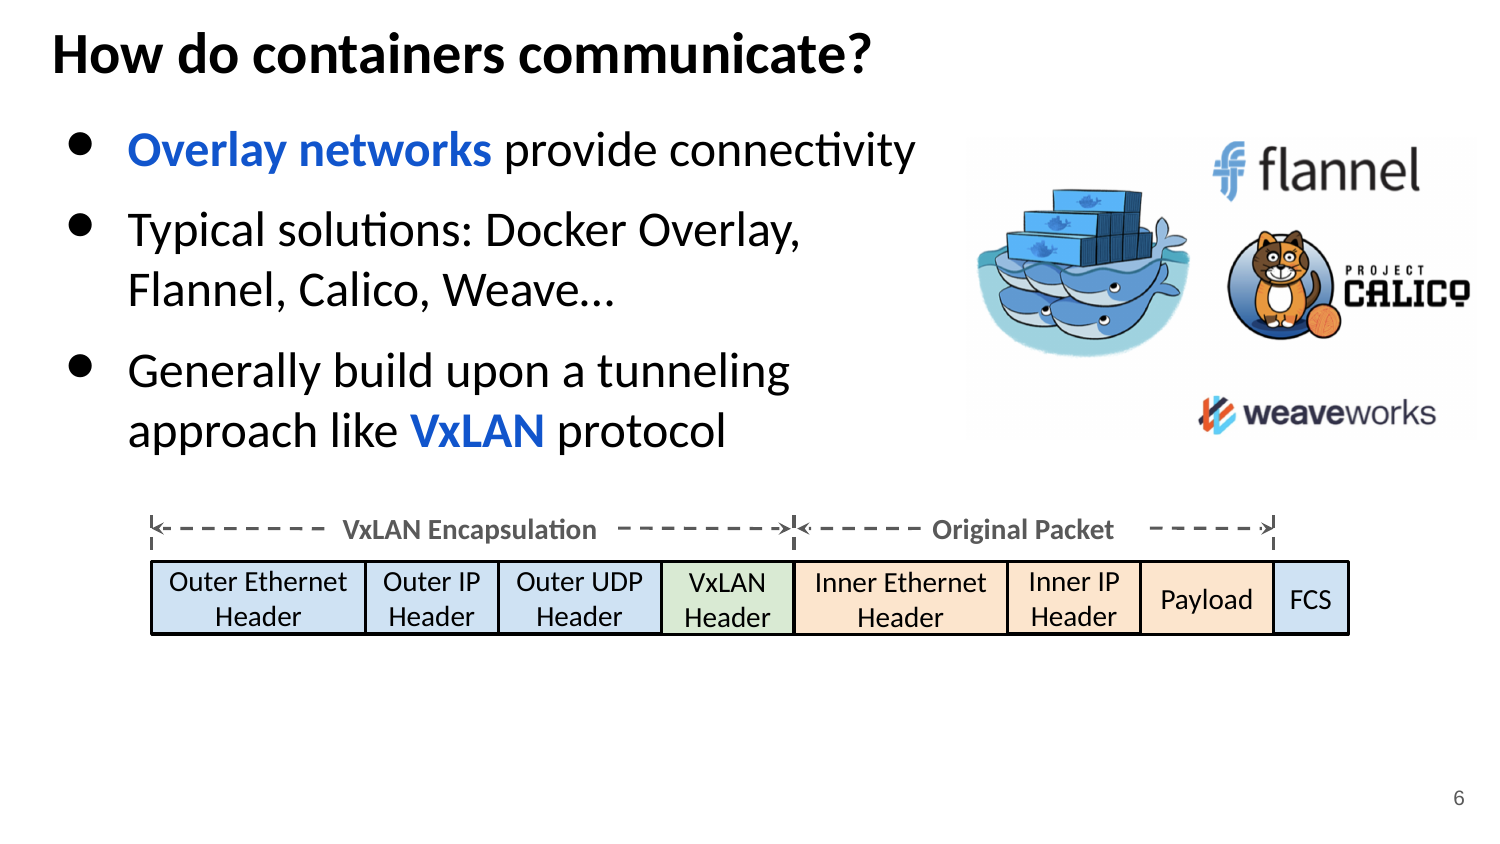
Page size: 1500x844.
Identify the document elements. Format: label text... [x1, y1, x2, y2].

title How do containers communicate? [37, 0, 1436, 136]
text_box Payload [1140, 561, 1274, 635]
slide_number ‹#› [1389, 764, 1480, 830]
text_box Outer IP Header [365, 606, 498, 634]
text_box Inner Ethernet Header [794, 561, 1008, 635]
text_box [152, 529, 321, 538]
text_box VxLAN Header [661, 606, 794, 635]
text_box Outer UDP Header [498, 606, 661, 634]
text_box FCS [1273, 561, 1349, 634]
picture [966, 137, 1477, 440]
text_box [795, 527, 917, 537]
text_box Outer Ethernet Header [151, 606, 365, 634]
text_box [621, 525, 793, 540]
list Overlay networks provide connectivity Typical solutions: Docker Overlay, Flannel, Calico, Weave… Generally build upon a tunneling approach like VxLAN protocol [37, 100, 967, 606]
text_box Inner IP Header [1007, 561, 1141, 634]
text_box Original Packet [967, 495, 1150, 561]
